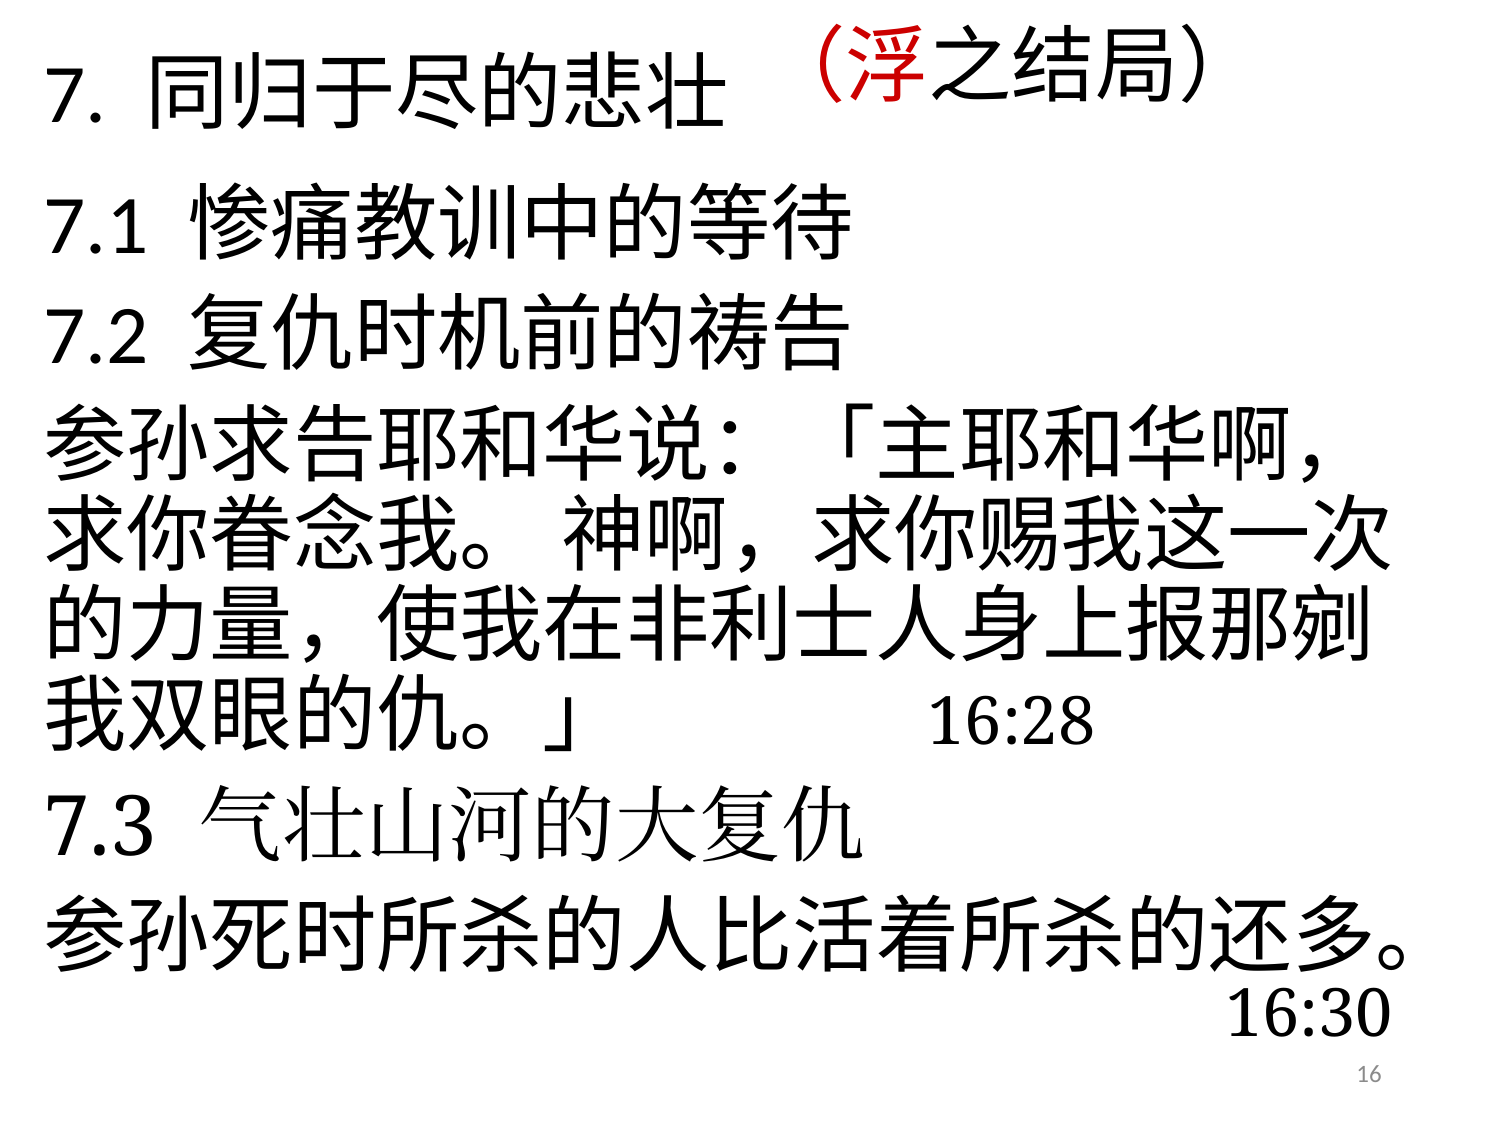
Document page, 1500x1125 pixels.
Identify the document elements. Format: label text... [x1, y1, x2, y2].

slide_number 16 [1059, 1042, 1397, 1103]
title 7. 同归于尽的悲壮 [28, 30, 1467, 160]
list 7.1 惨痛教训中的等待 7.2 复仇时机前的祷告 参孙求告耶和华说：「主耶和华啊，求你眷念我。 神啊，求你赐我这一次的力量，使我在非利士人身上报那剜我双眼的仇。」 16:28 7.3 气壮山河的大复仇 参孙死时所杀的人比活着所杀的还多。 [28, 173, 1467, 1028]
text_box 16:30 [1210, 962, 1409, 1058]
text_box （浮之结局） [747, 4, 1286, 119]
